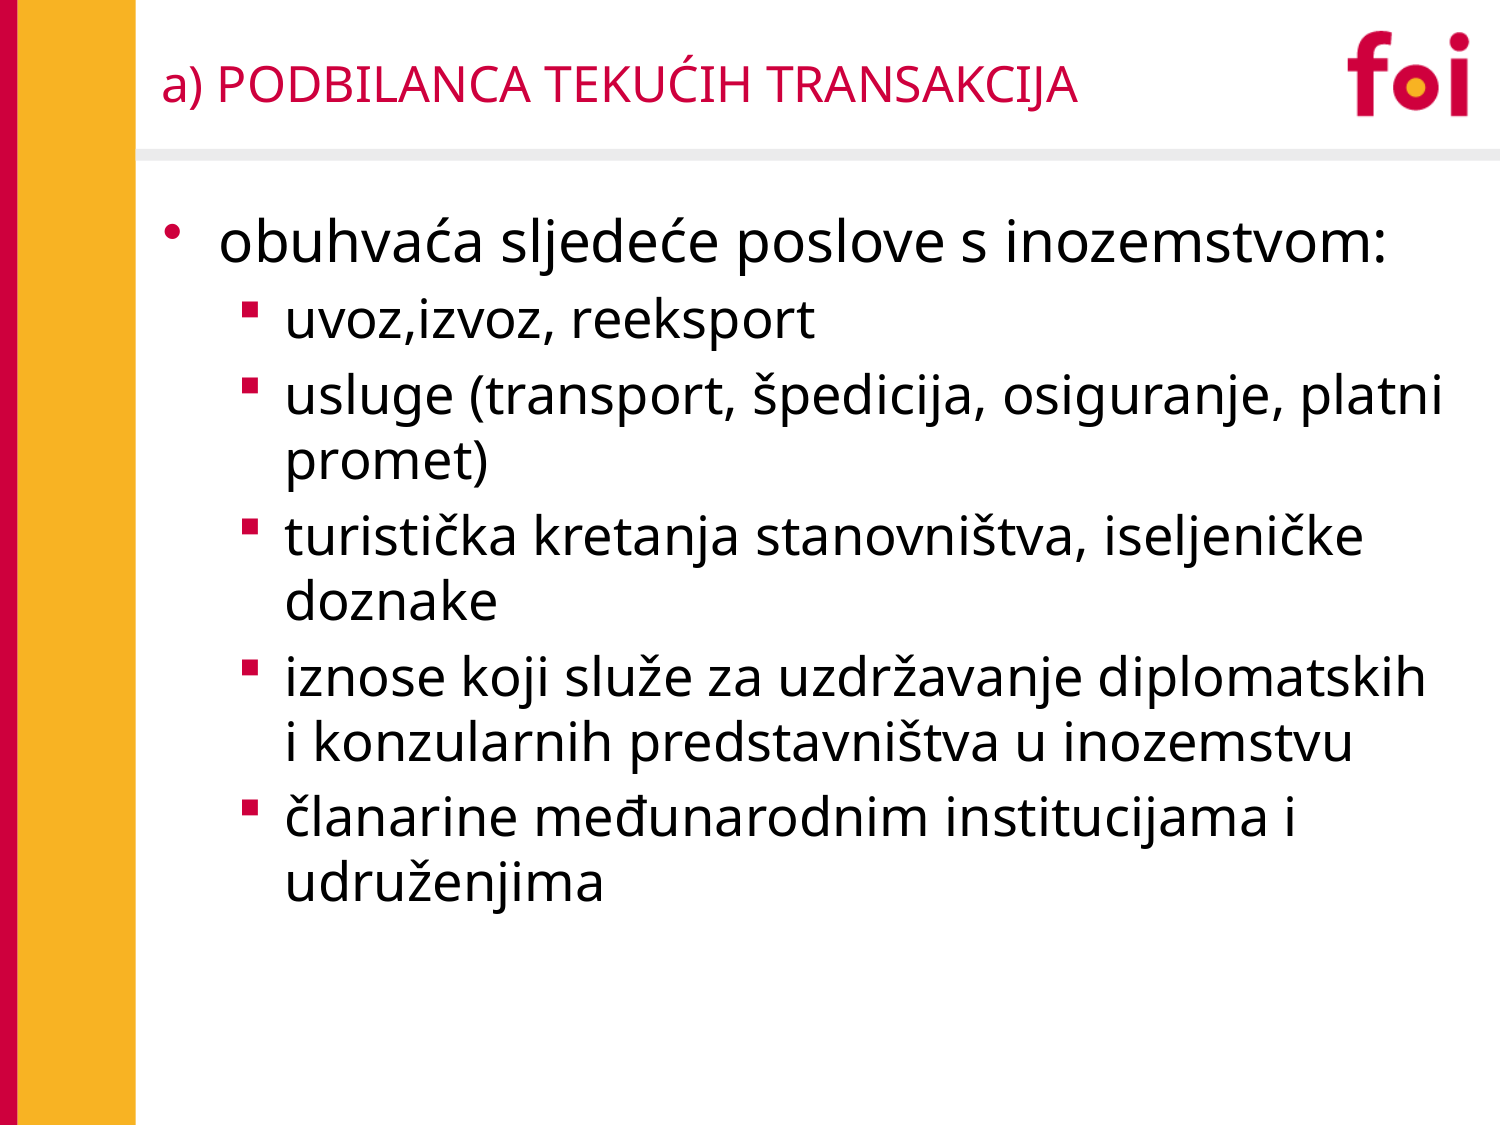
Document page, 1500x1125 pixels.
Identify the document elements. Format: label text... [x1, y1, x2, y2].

picture [1316, 0, 1500, 148]
title a) PODBILANCA TEKUĆIH TRANSAKCIJA [145, 30, 1306, 136]
list obuhvaća sljedeće poslove s inozemstvom: uvoz,izvoz, reeksport usluge (transport, špedicija, osiguranje, platni promet) turistička kretanja stanovništva, iseljeničke doznake iznose koji služe za uzdržavanje diplomatskih i konzularnih predstavništva u inozemstvu članarine međunarodnim institucijama i udruženjima [147, 196, 1471, 1024]
